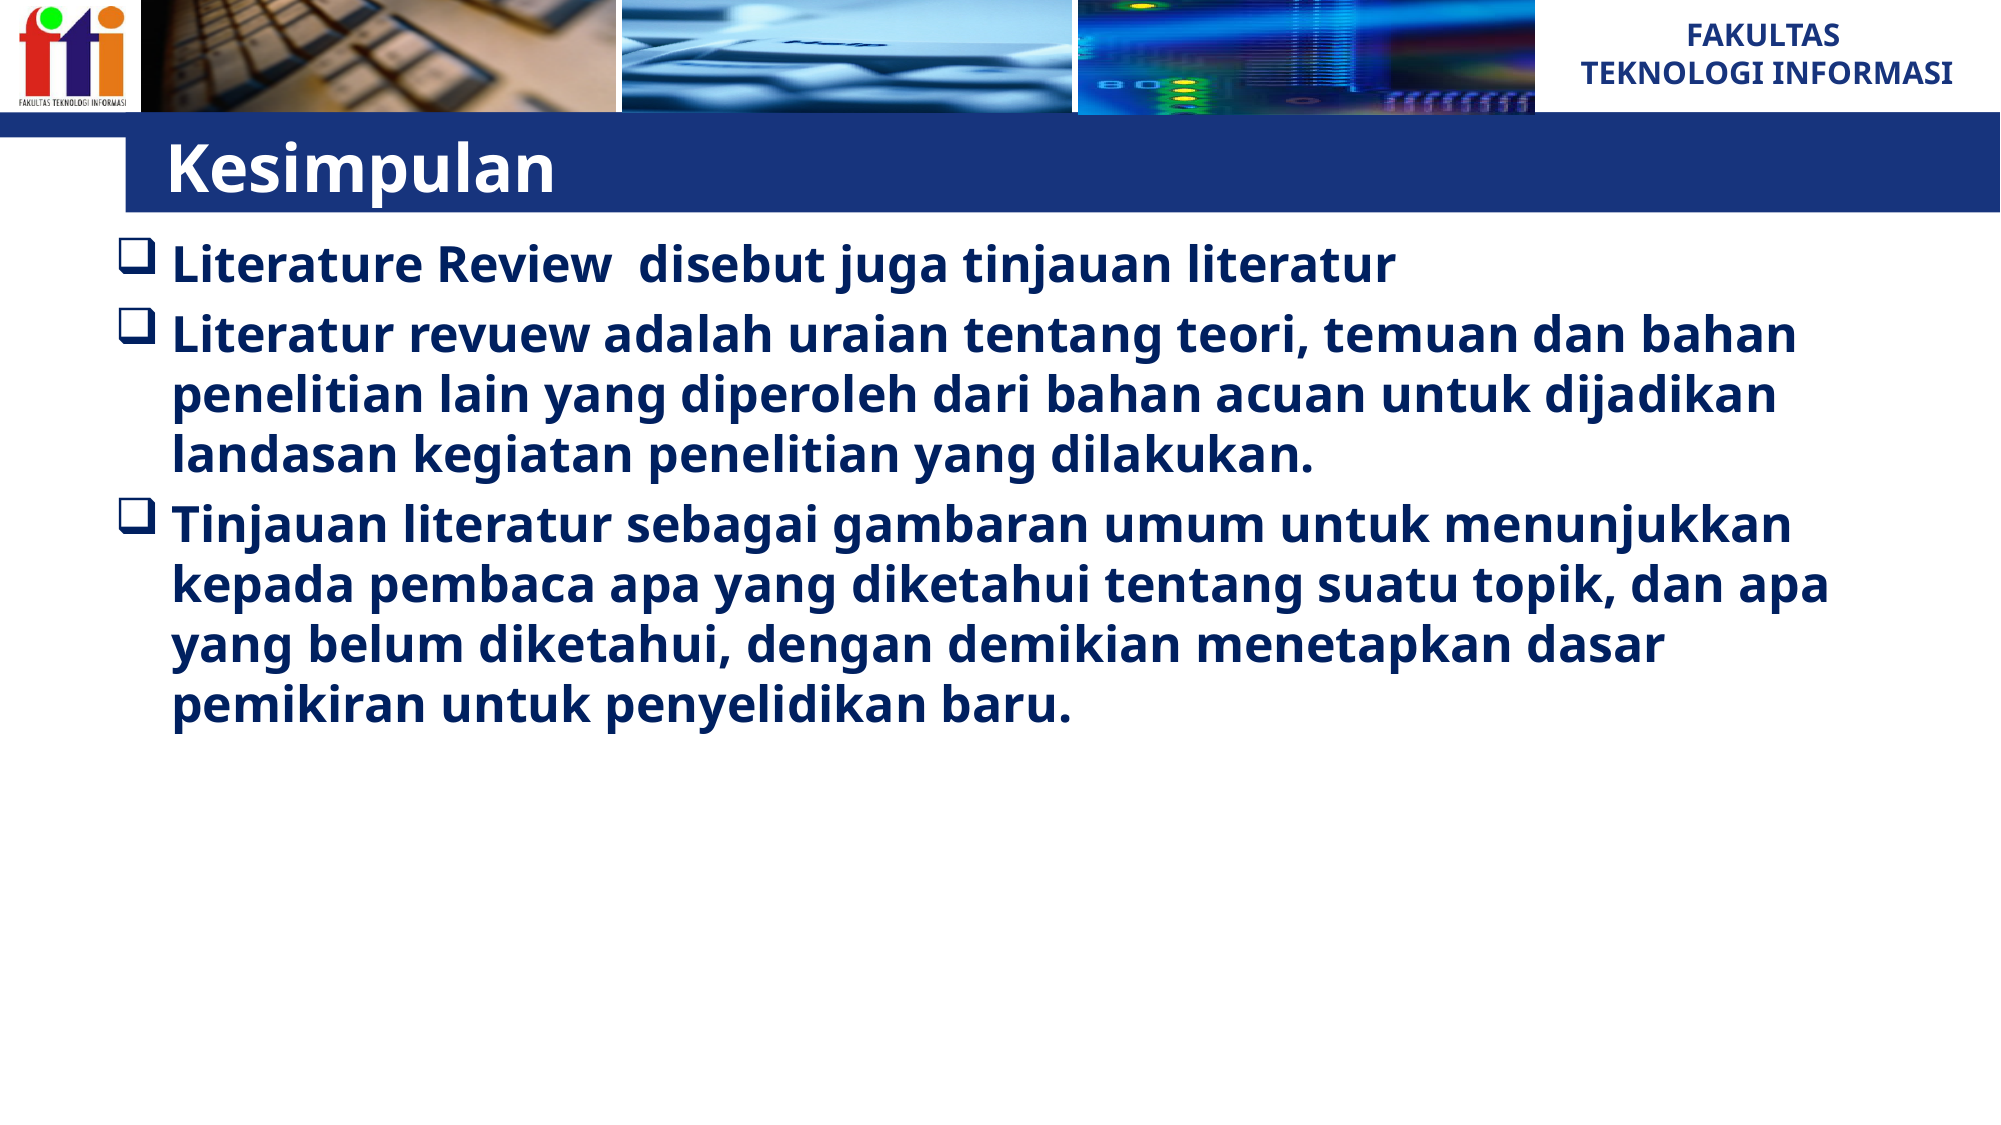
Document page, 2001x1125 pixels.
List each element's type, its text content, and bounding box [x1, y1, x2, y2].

picture [1078, 0, 1535, 115]
list Literature Review disebut juga tinjauan literatur Literatur revuew adalah uraian tentang teori, temuan dan bahan penelitian lain yang diperoleh dari bahan acuan untuk dijadikan landasan kegiatan penelitian yang dilakukan. Tinjauan literatur sebagai gambaran umum untuk menunjukkan kepada pembaca apa yang diketahui tentang suatu topik, dan apa yang belum diketahui, dengan demikian menetapkan dasar pemikiran untuk penyelidikan baru. [99, 224, 1901, 1038]
picture [622, 0, 1072, 113]
title Kesimpulan [149, 119, 1934, 213]
picture [141, 0, 616, 112]
picture [19, 6, 126, 106]
